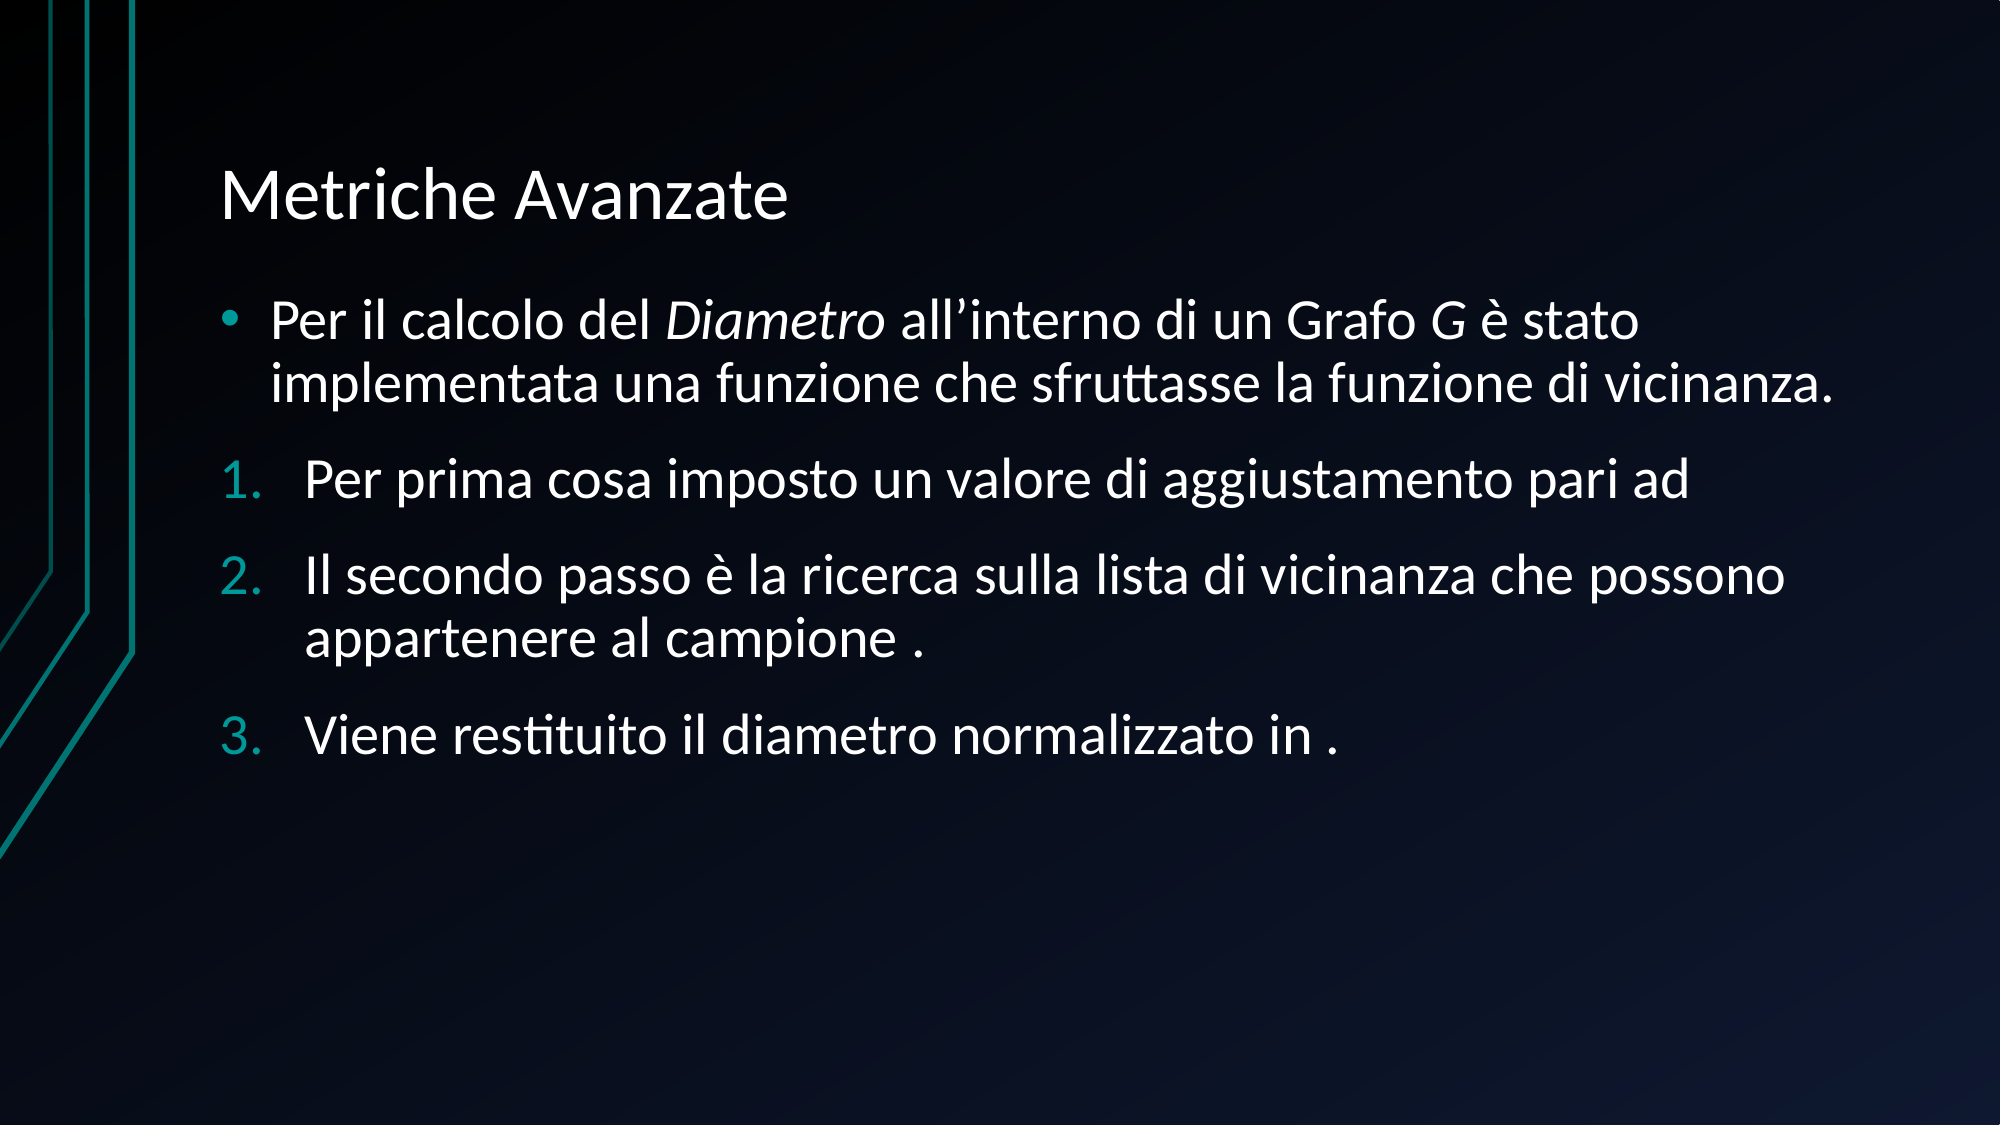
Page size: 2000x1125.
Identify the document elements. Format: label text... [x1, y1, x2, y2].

title Metriche Avanzate [199, 45, 1900, 246]
